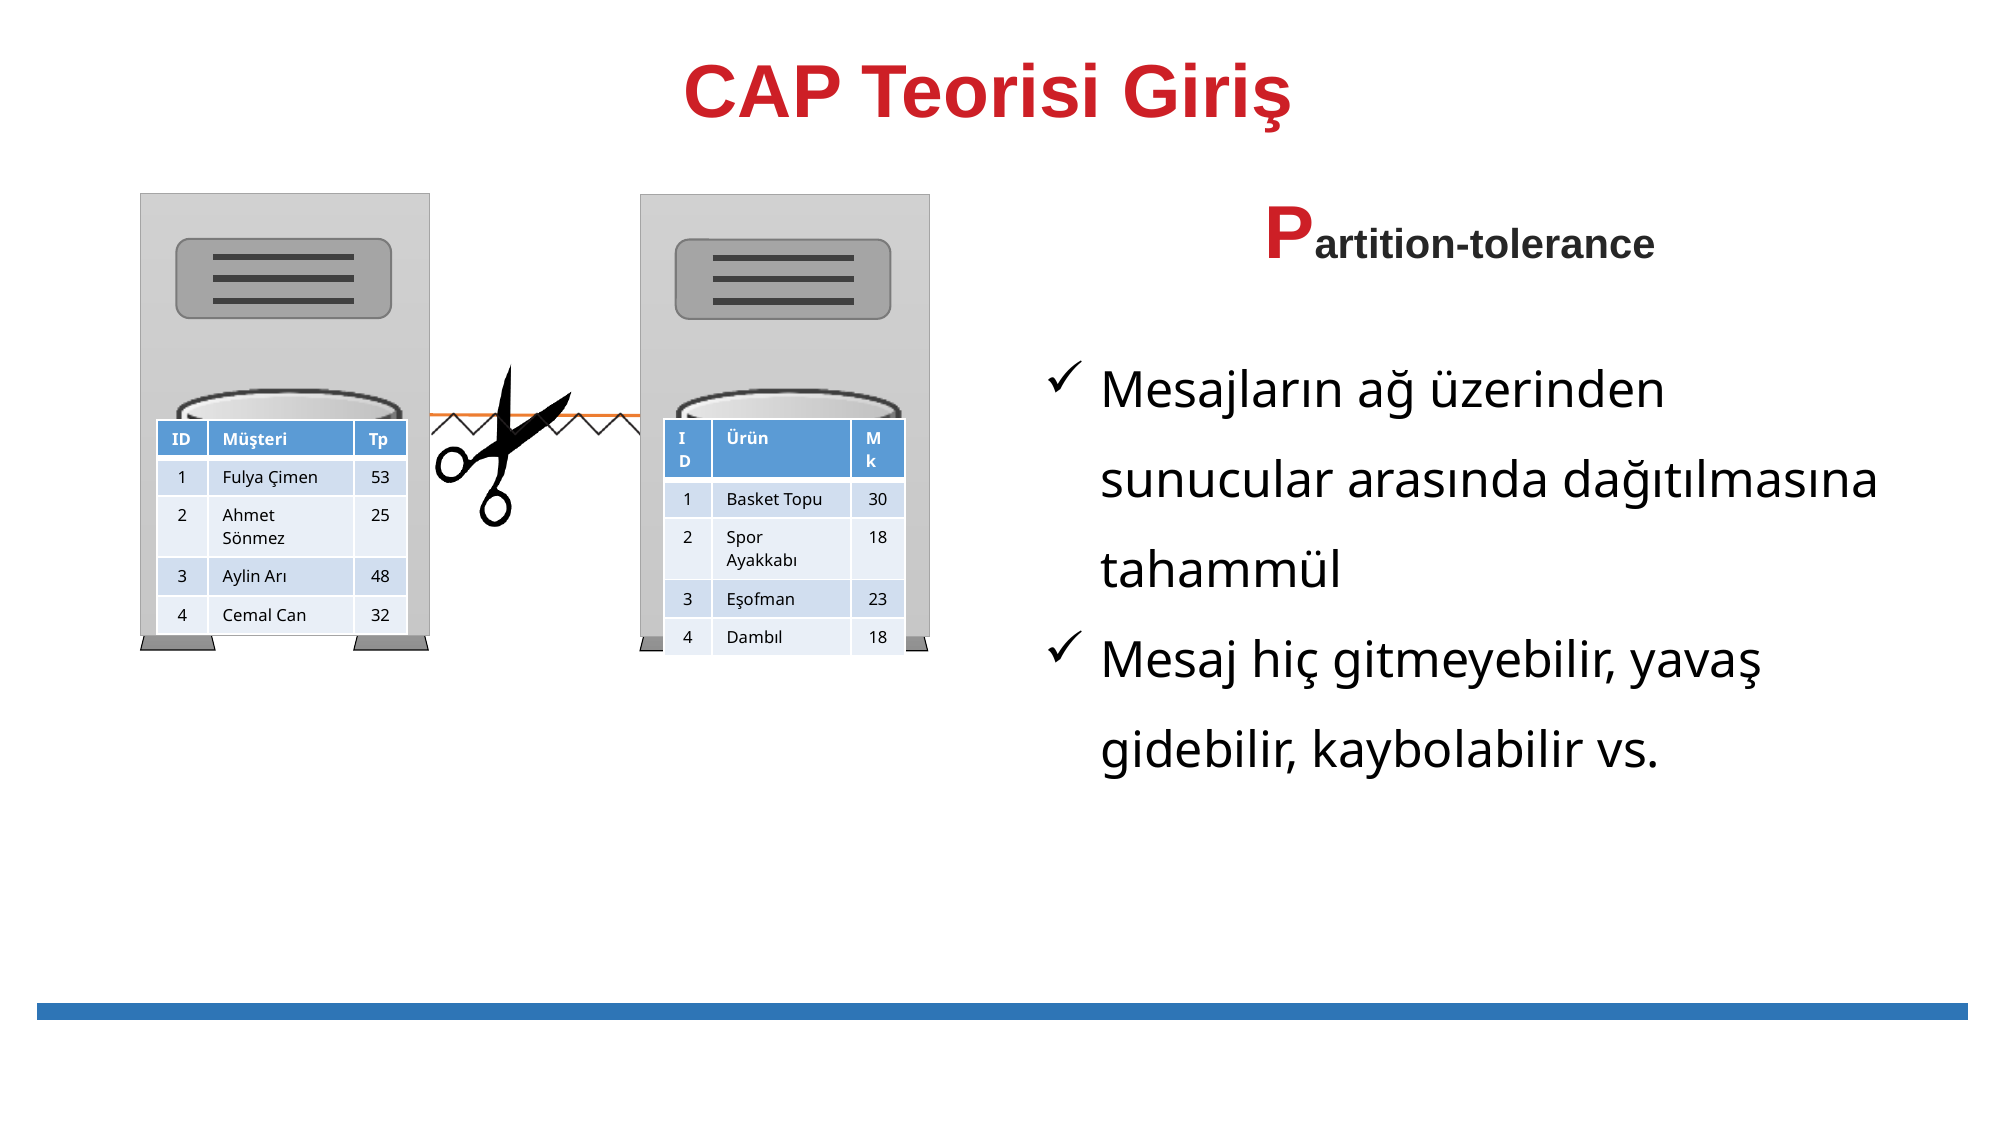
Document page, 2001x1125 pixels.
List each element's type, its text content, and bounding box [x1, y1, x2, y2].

text_box Mesajların ağ üzerinden sunucular arasında dağıtılmasına tahammül Mesaj hiç gitmeyebilir, yavaş gidebilir, kaybolabilir vs. [1029, 320, 1899, 785]
picture [415, 357, 640, 533]
table_cell 18 [852, 651, 904, 655]
table_cell 4 [665, 651, 711, 655]
title CAP Teorisi Giriş [605, 53, 1372, 141]
table_cell Dambıl [713, 651, 850, 655]
text_box Partition-tolerance [1077, 195, 1844, 283]
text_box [640, 194, 930, 651]
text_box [140, 193, 430, 651]
